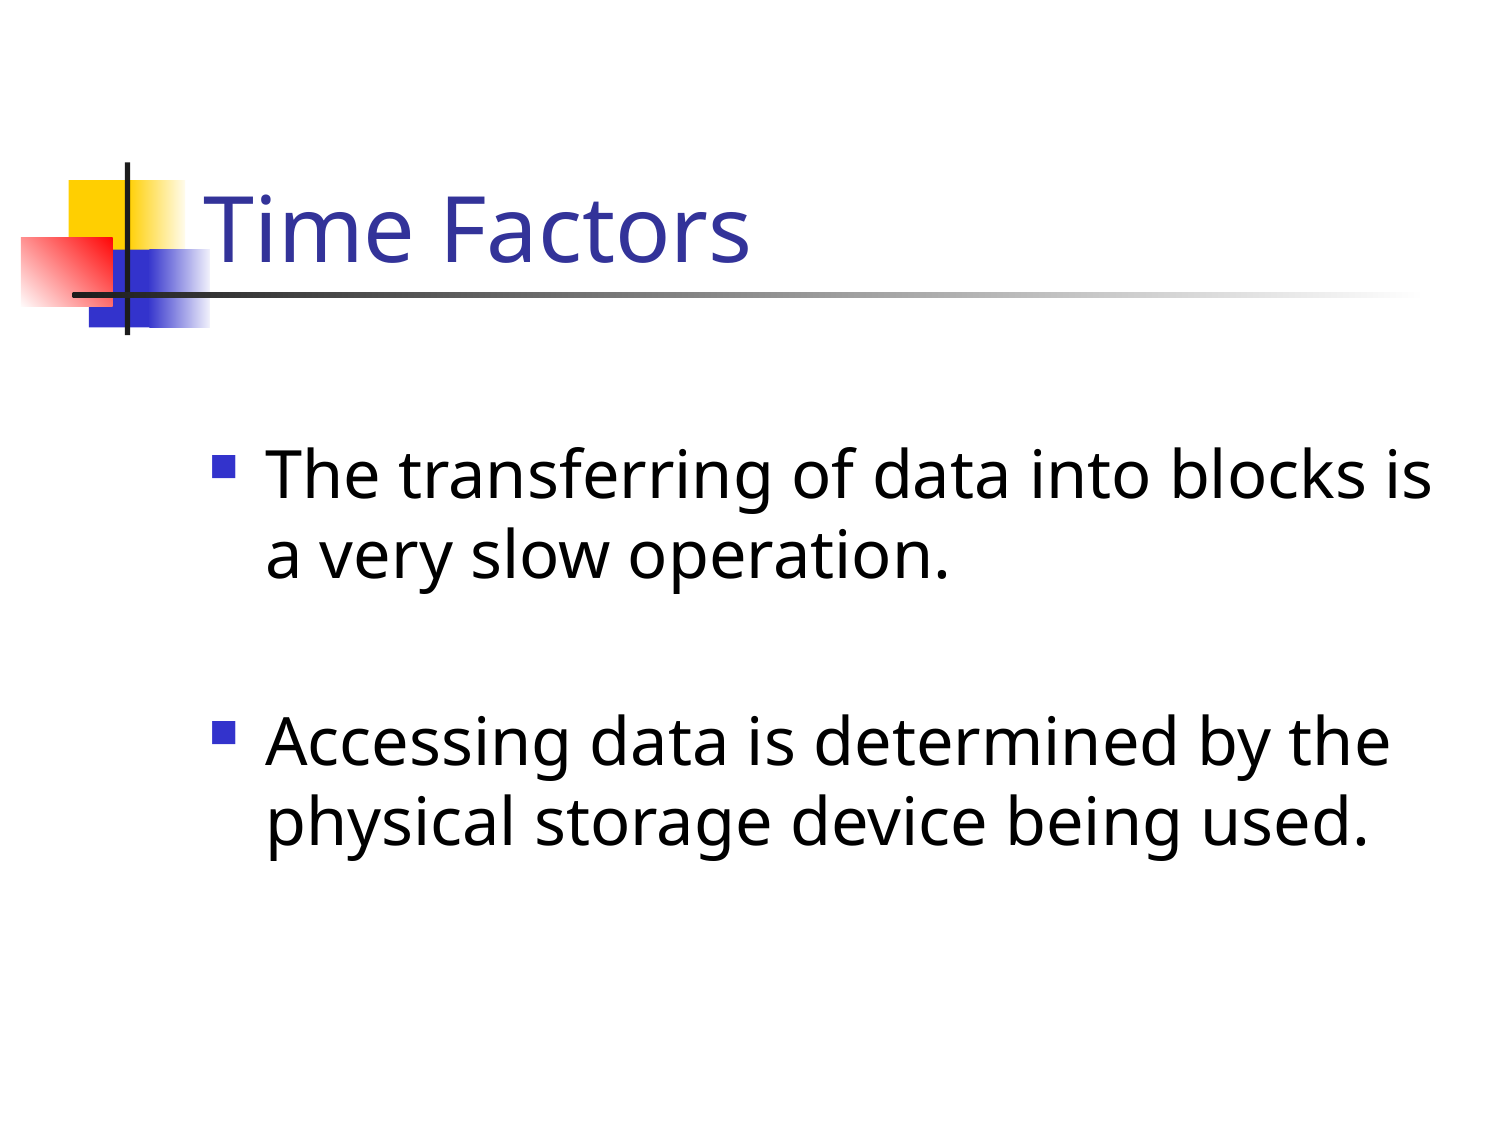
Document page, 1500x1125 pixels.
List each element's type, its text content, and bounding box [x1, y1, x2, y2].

title Time Factors [188, 101, 1468, 289]
list The transferring of data into blocks is a very slow operation. Accessing data is determined by the physical storage device being used. [193, 330, 1470, 1007]
